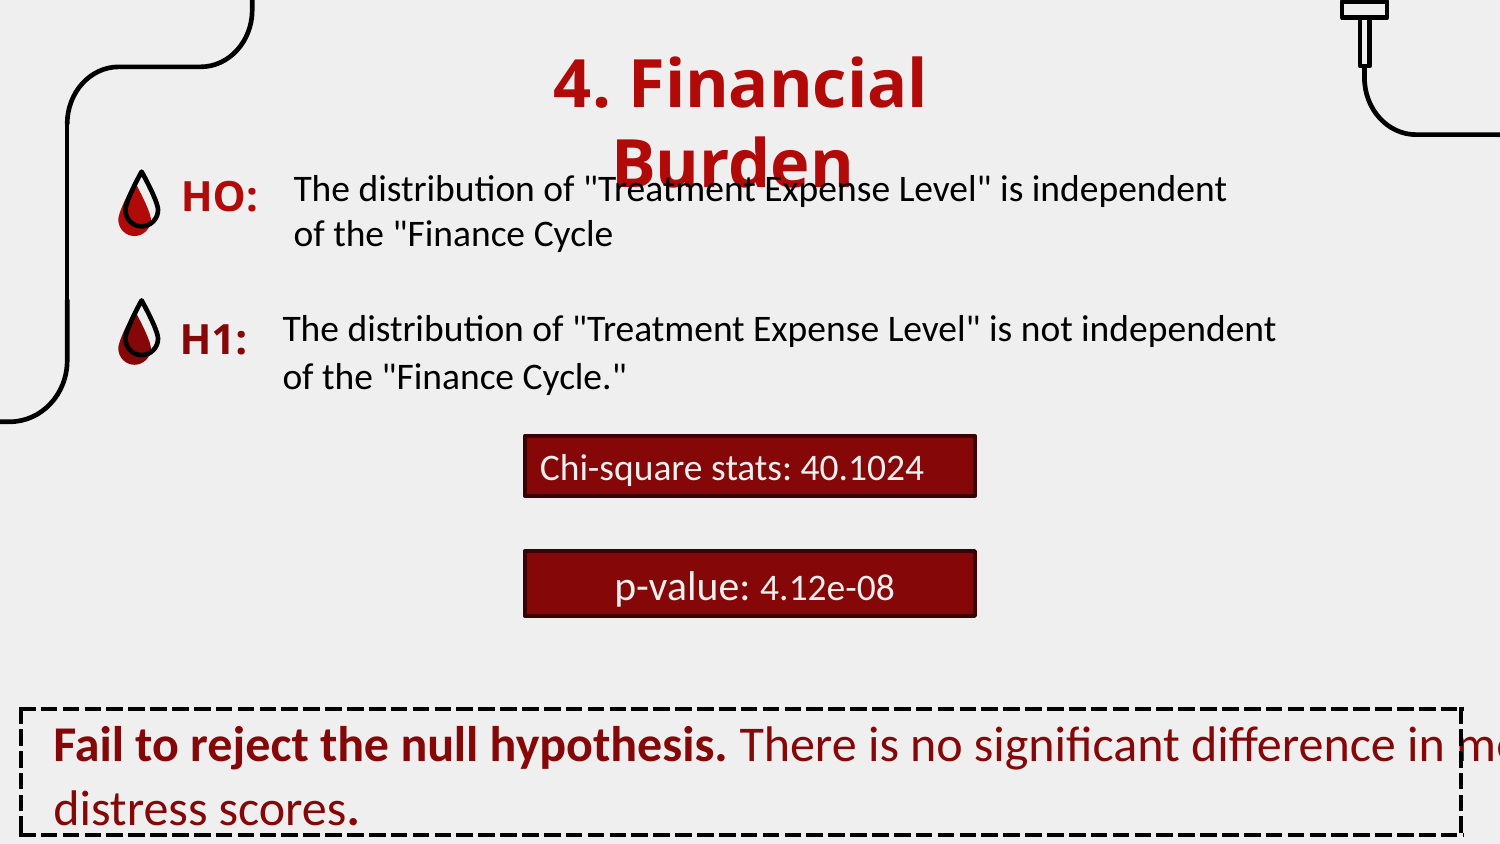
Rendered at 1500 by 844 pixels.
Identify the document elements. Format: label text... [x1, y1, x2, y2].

text_box The distribution of "Treatment Expense Level" is independent of the "Finance Cycle [278, 156, 1271, 262]
subtitle The distribution of "Treatment Expense Level" is not independent of the "Finance Cycle." [267, 285, 1309, 427]
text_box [118, 171, 159, 237]
text_box Chi-square stats: 40.1024 [523, 434, 977, 498]
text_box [118, 300, 159, 366]
title 4. Financial Burden [422, 25, 1060, 128]
title HO: [54, 173, 274, 286]
title H1: [163, 303, 263, 378]
text_box p-value: 4.12e-08 [523, 549, 977, 618]
text_box Fail to reject the null hypothesis. There is no significant difference in mean distress scores. [38, 699, 1500, 844]
table_header [21, 709, 1461, 835]
